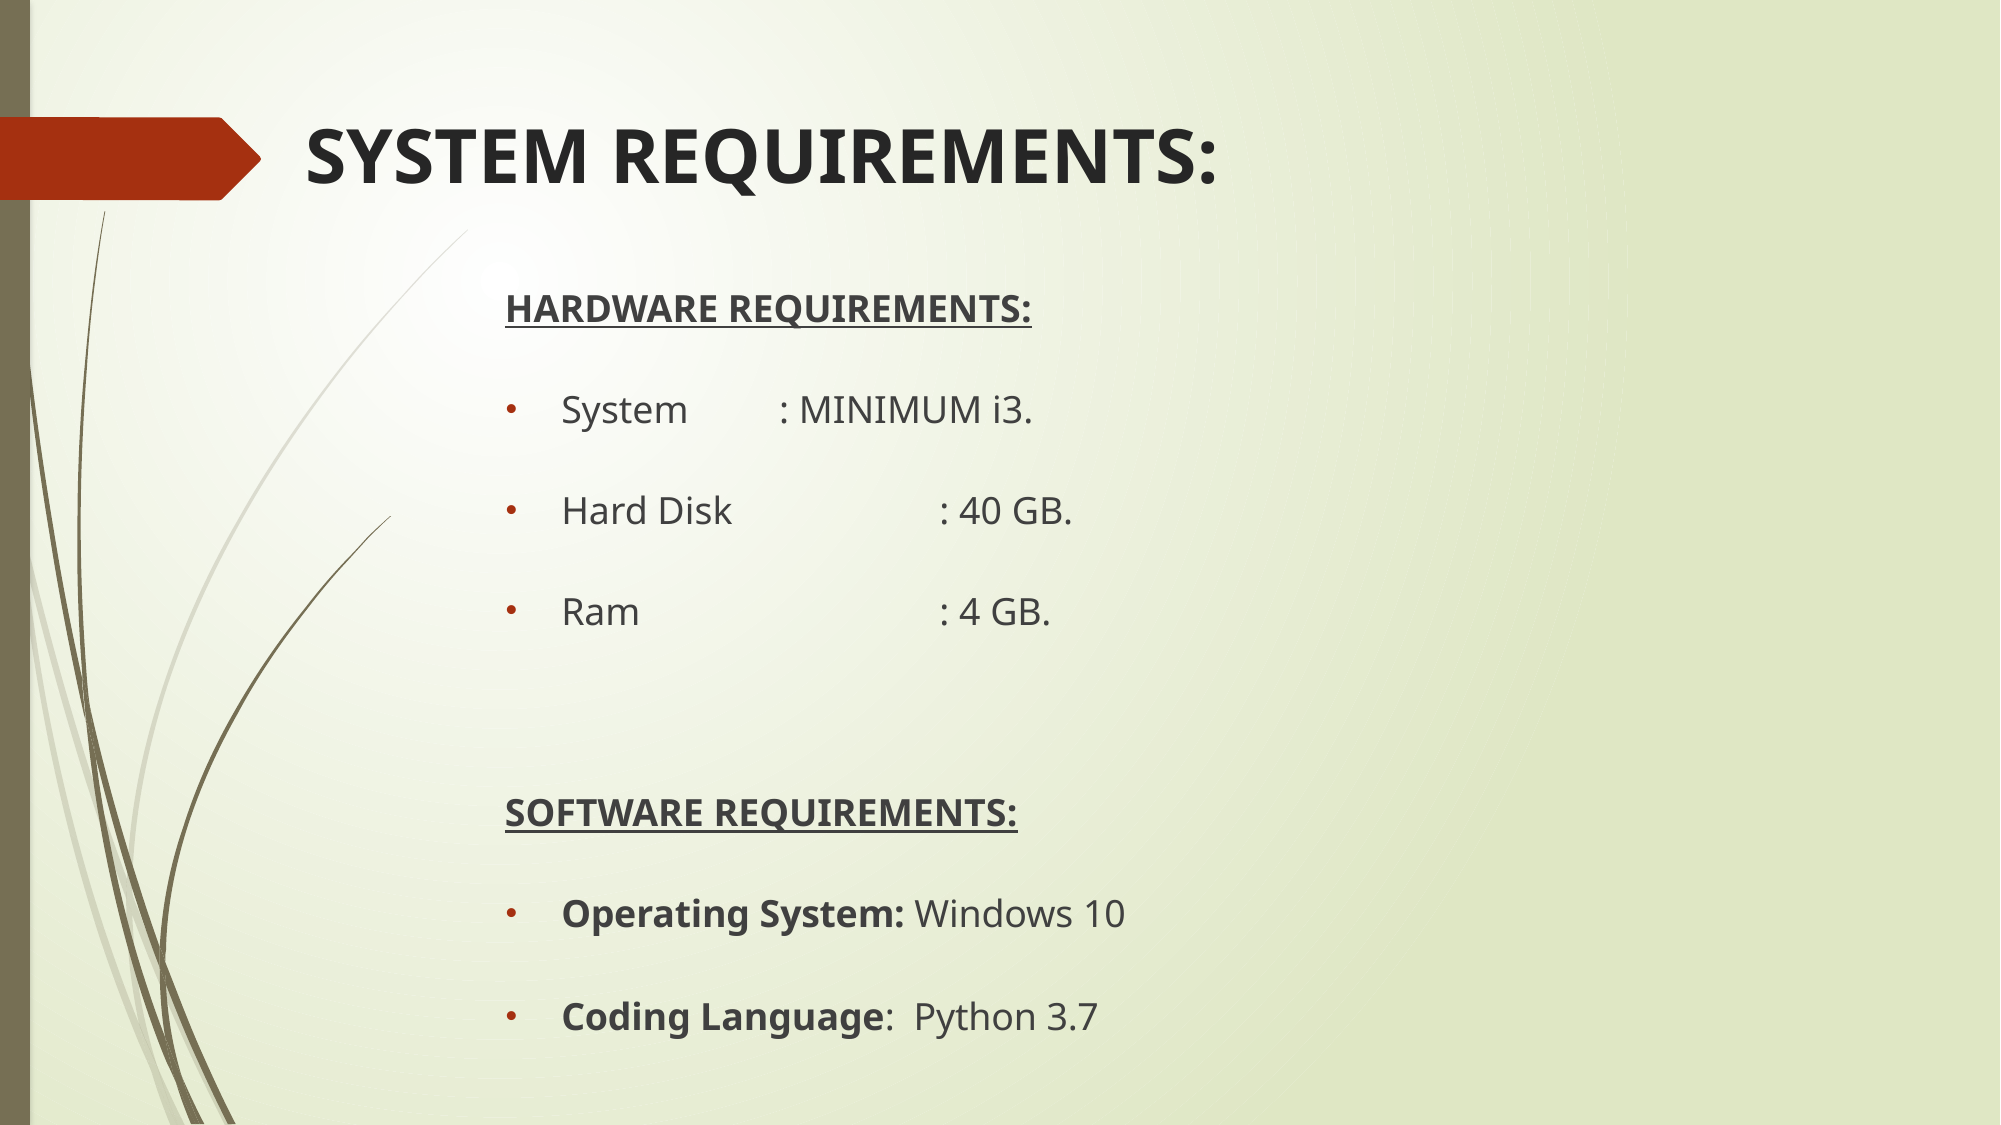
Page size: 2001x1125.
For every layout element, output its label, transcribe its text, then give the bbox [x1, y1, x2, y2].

list HARDWARE REQUIREMENTS: System : MINIMUM i3. Hard Disk : 40 GB. Ram : 4 GB. SOFTWARE REQUIREMENTS: Operating System: Windows 10 Coding Language: Python 3.7 [489, 255, 1819, 1064]
title SYSTEM REQUIREMENTS: [290, 100, 1753, 227]
